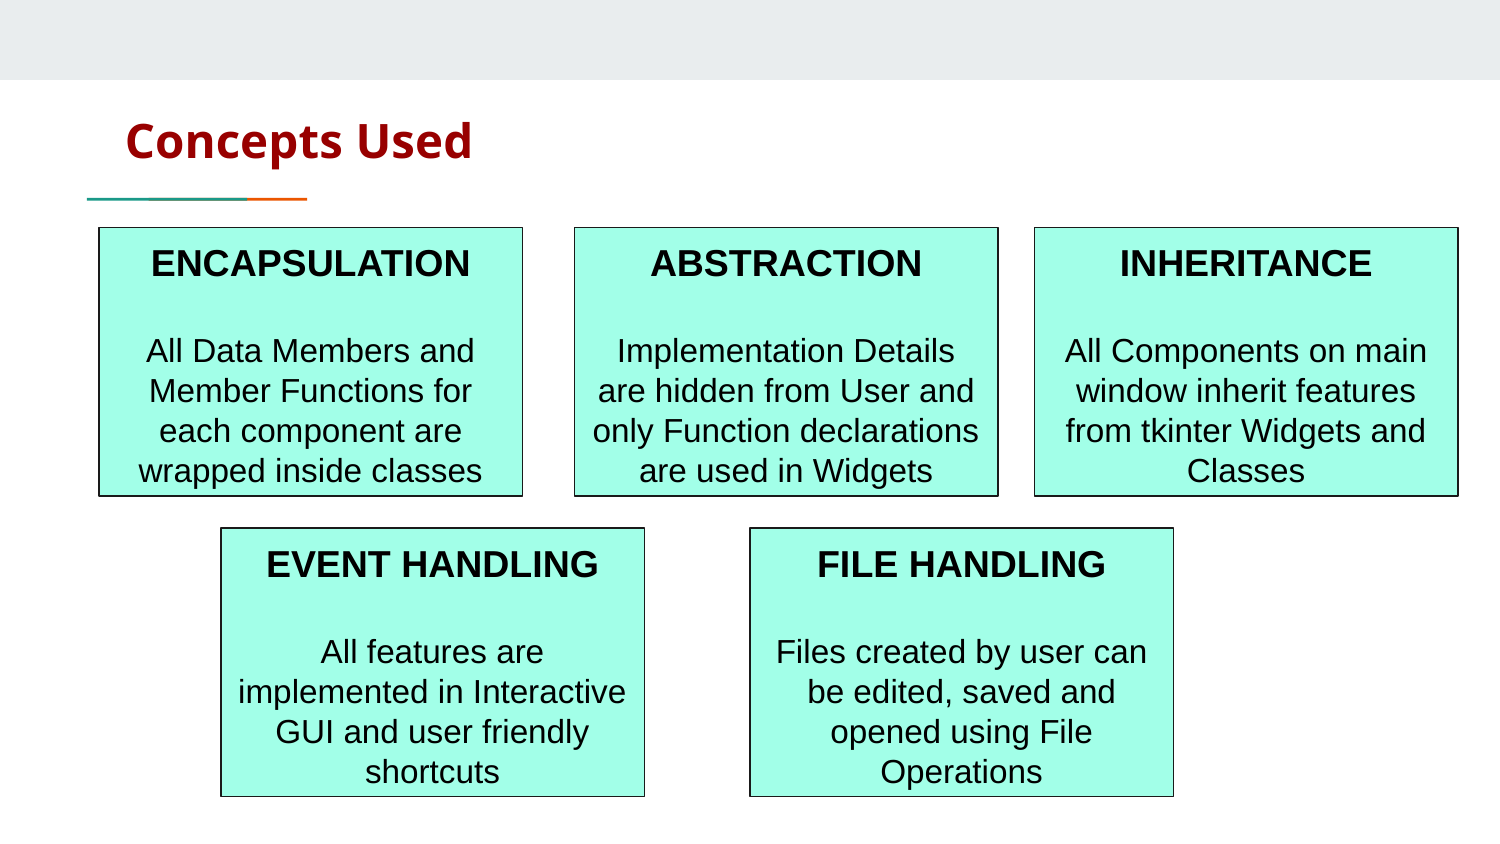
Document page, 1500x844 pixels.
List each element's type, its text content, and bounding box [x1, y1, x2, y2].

title Concepts Used [109, 96, 1372, 184]
text_box EVENT HANDLING All features are implemented in Interactive GUI and user friendly shortcuts [220, 528, 645, 797]
text_box INHERITANCE All Components on main window inherit features from tkinter Widgets and Classes [1034, 227, 1459, 496]
text_box ENCAPSULATION All Data Members and Member Functions for each component are wrapped inside classes [98, 227, 523, 496]
text_box FILE HANDLING Files created by user can be edited, saved and opened using File Operations [750, 528, 1174, 797]
text_box ABSTRACTION Implementation Details are hidden from User and only Function declarations are used in Widgets [574, 227, 999, 496]
